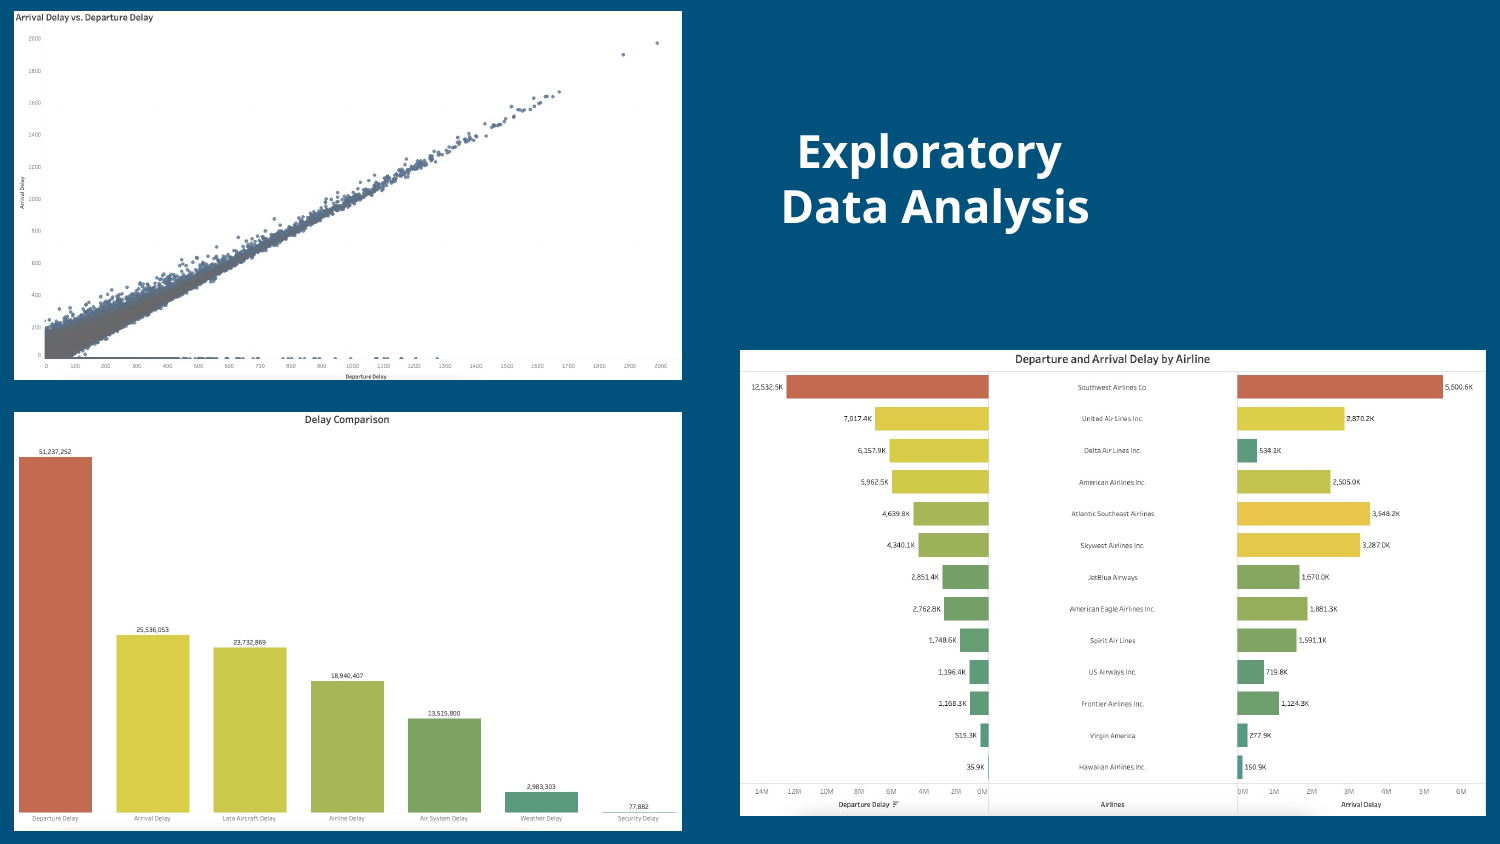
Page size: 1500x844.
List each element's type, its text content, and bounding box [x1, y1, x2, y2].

picture [15, 413, 681, 830]
picture [15, 12, 681, 379]
list Exploratory Data Analysis [757, 128, 1113, 227]
picture [1006, 227, 1018, 233]
picture [741, 351, 1485, 815]
